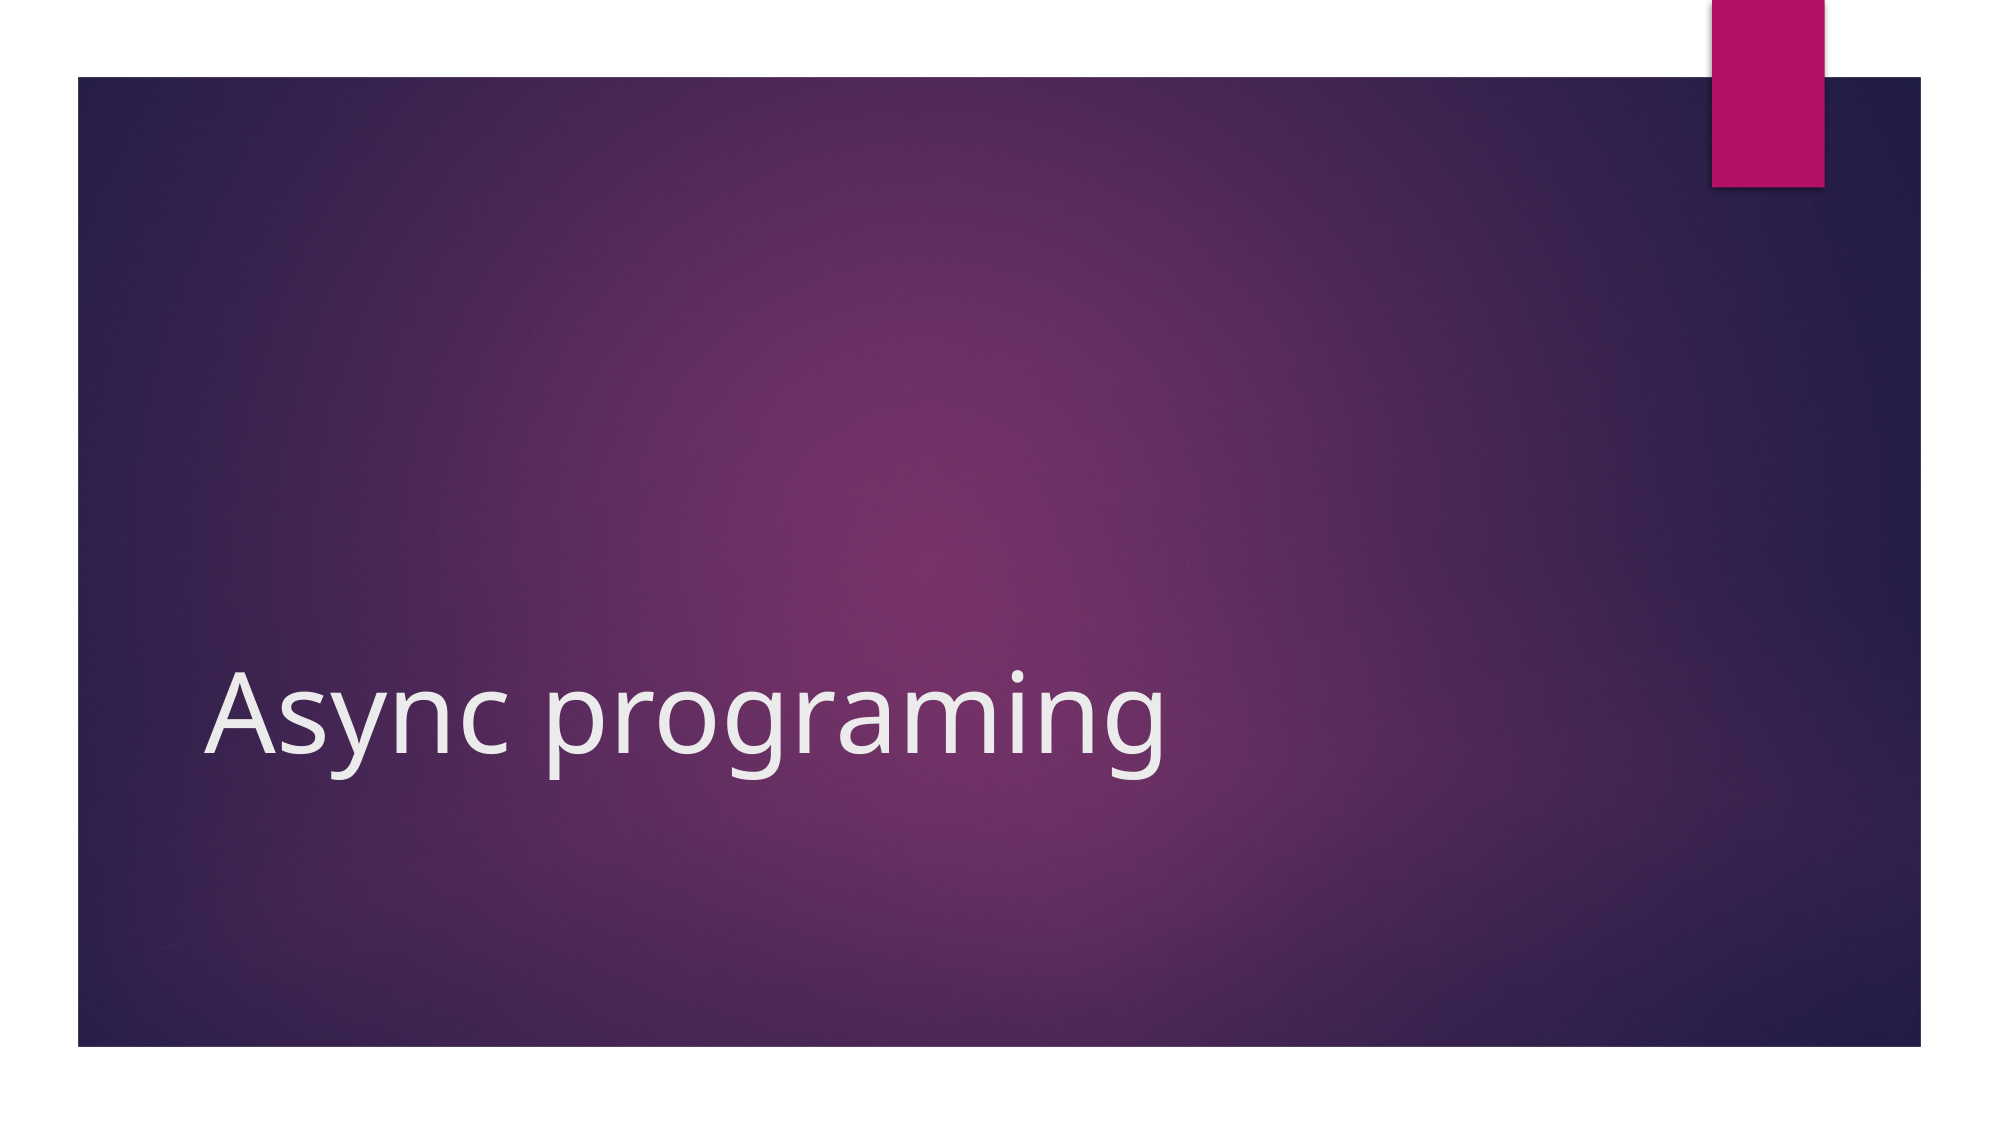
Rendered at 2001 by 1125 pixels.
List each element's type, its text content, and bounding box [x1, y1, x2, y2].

title Async programing [189, 344, 1638, 784]
